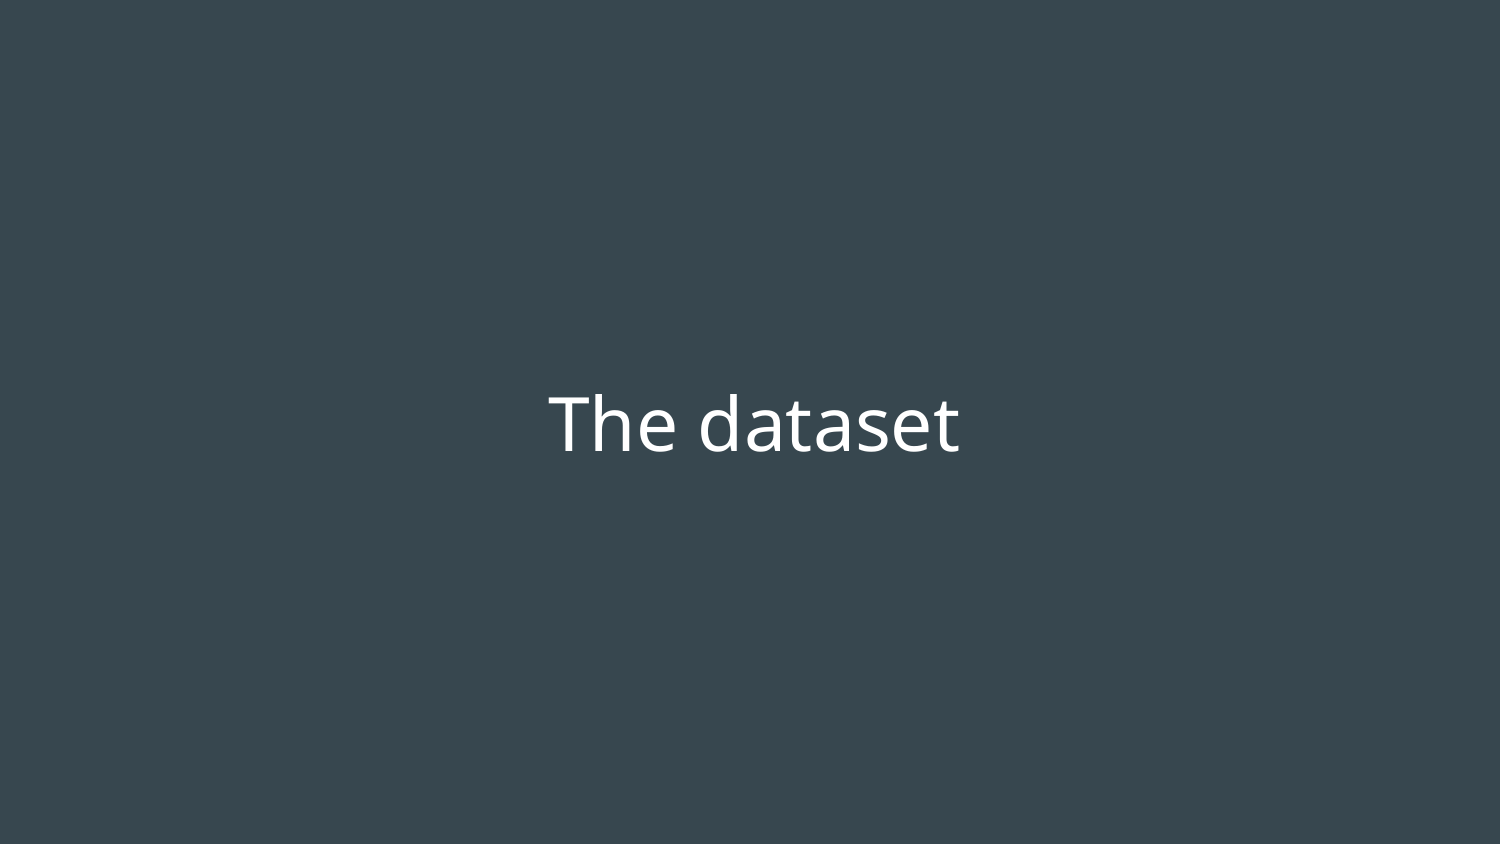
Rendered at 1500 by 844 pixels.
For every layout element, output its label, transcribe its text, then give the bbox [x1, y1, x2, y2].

title The dataset [110, 351, 1399, 493]
